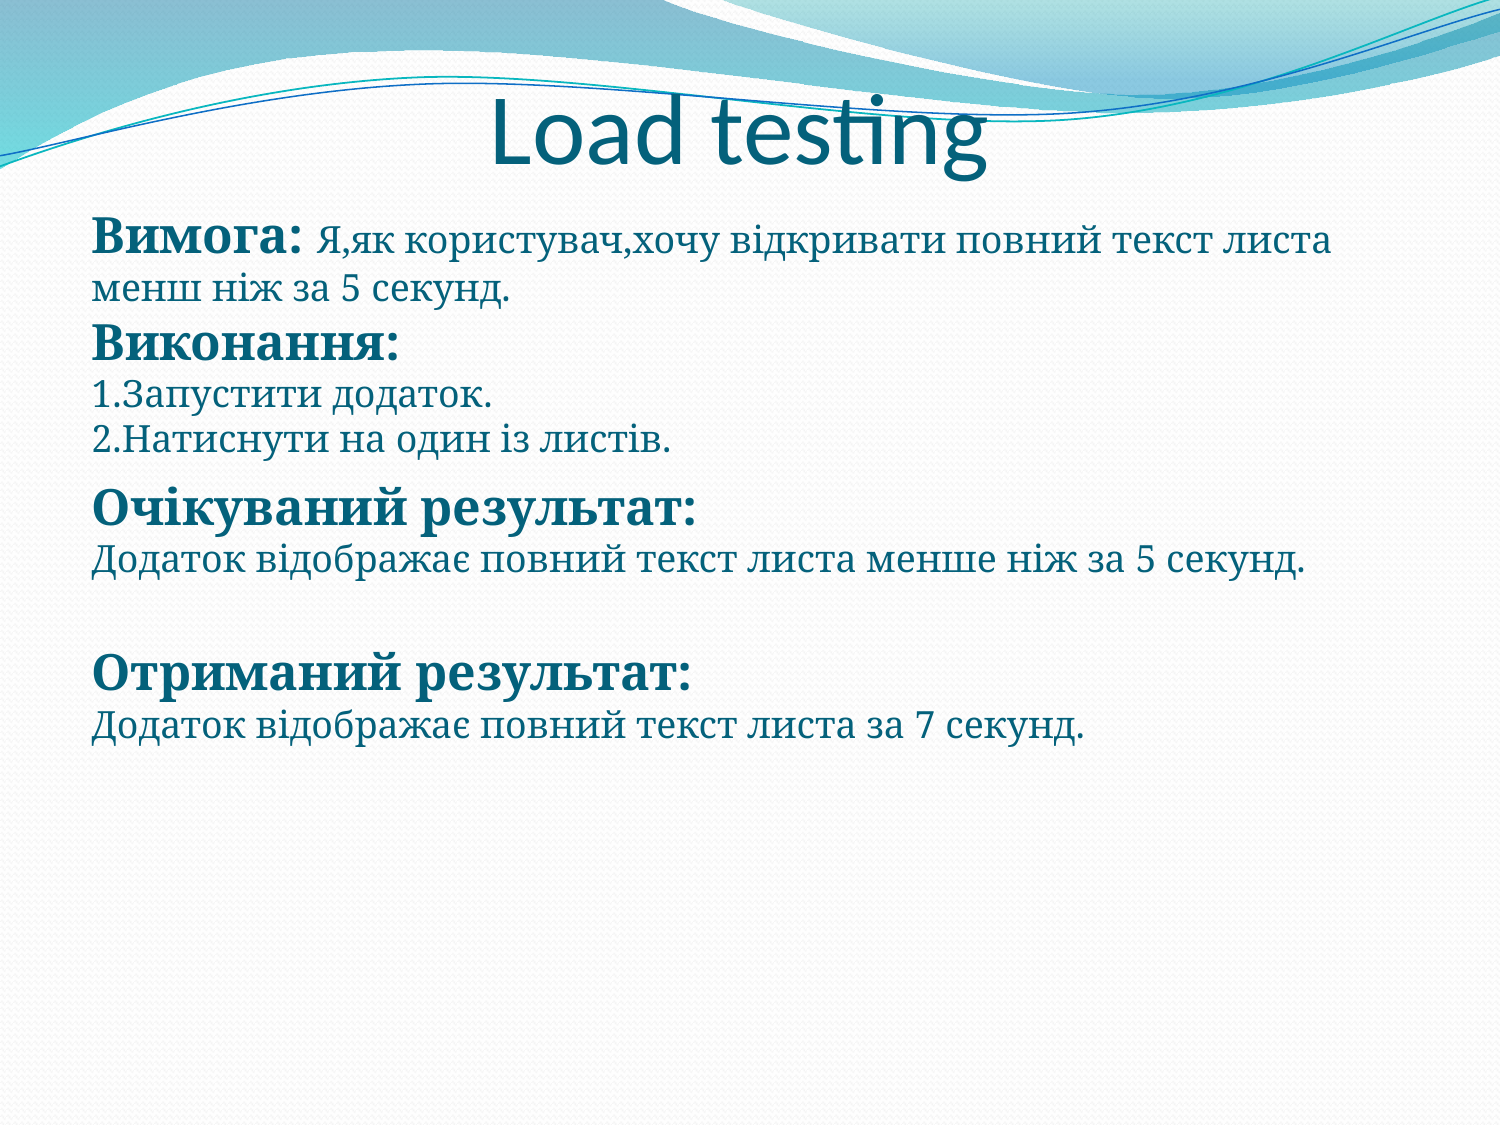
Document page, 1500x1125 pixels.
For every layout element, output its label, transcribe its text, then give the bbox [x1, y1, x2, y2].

text_box Очікуваний результат: Додаток відображає повний текст листа менше ніж за 5 секунд. [76, 467, 1436, 588]
text_box Отриманий результат: Додаток відображає повний текст листа за 7 секунд. [76, 633, 1424, 799]
text_box Виконання: 1.Запустити додаток. 2.Натиснути на один із листів. [76, 302, 1436, 467]
text_box Вимога: Я,як користувач,хочу відкривати повний текст листа менш ніж за 5 секунд. [76, 196, 1424, 302]
title Load testing [64, 54, 1415, 185]
